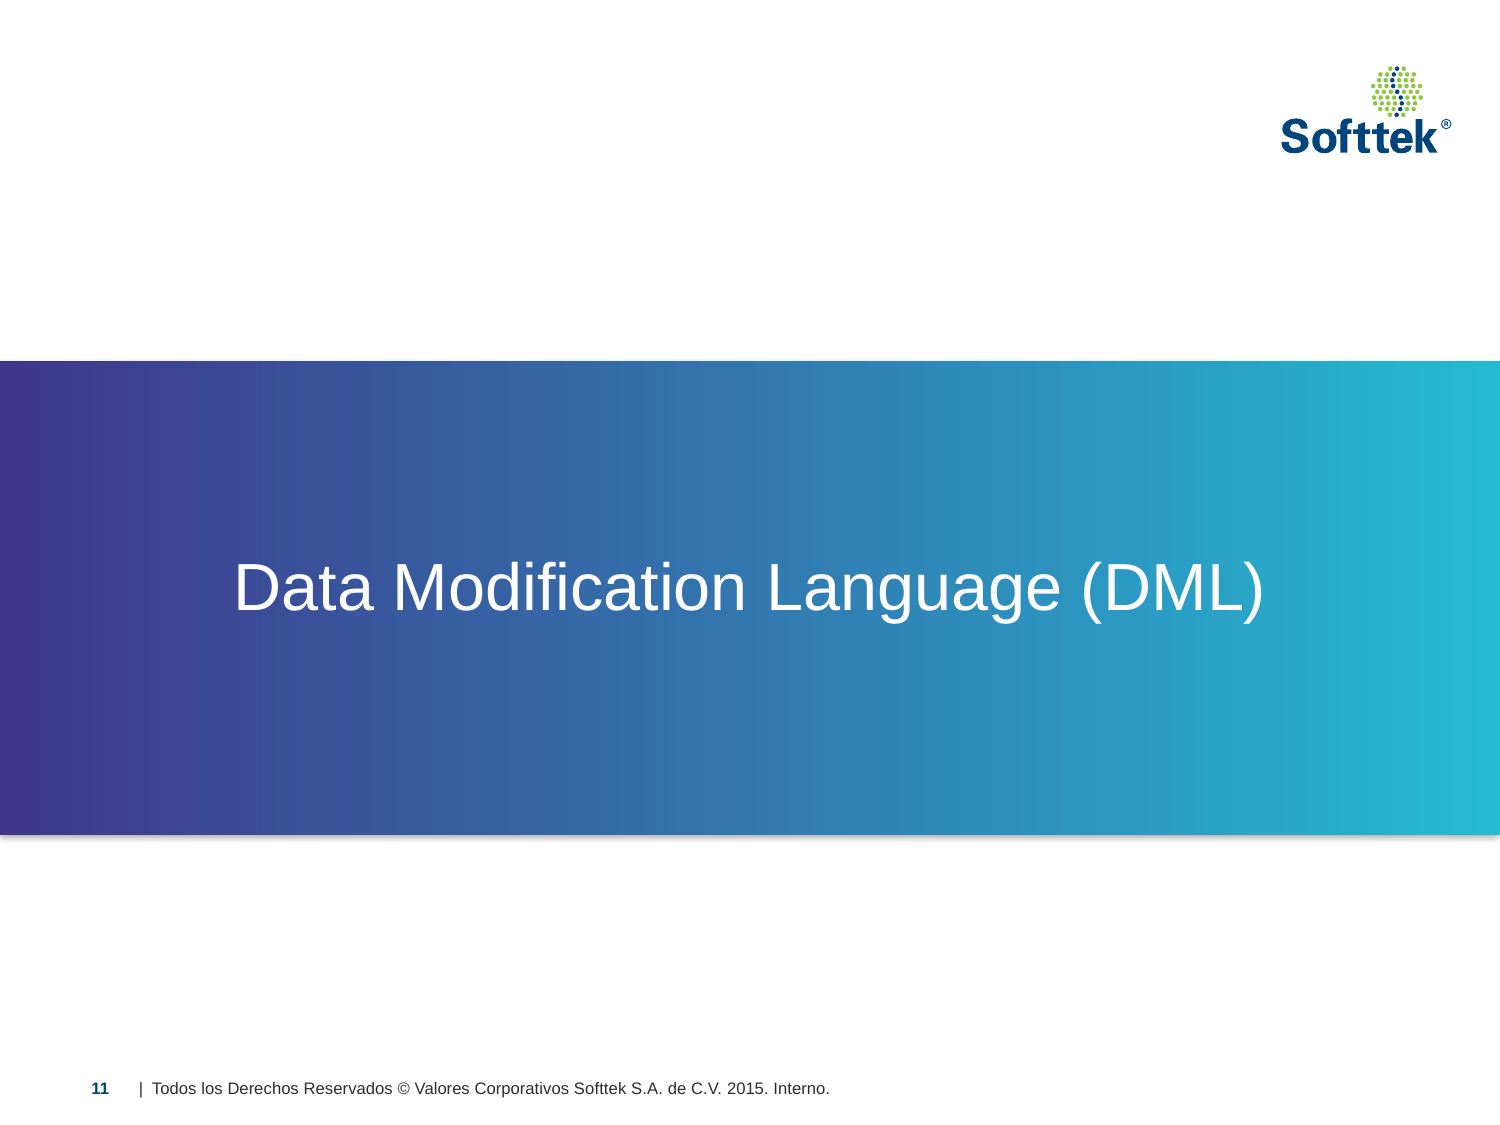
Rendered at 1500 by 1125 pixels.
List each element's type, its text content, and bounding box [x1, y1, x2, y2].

slide_number 11 [64, 1069, 124, 1106]
list Data Modification Language (DML) [76, 385, 1424, 798]
